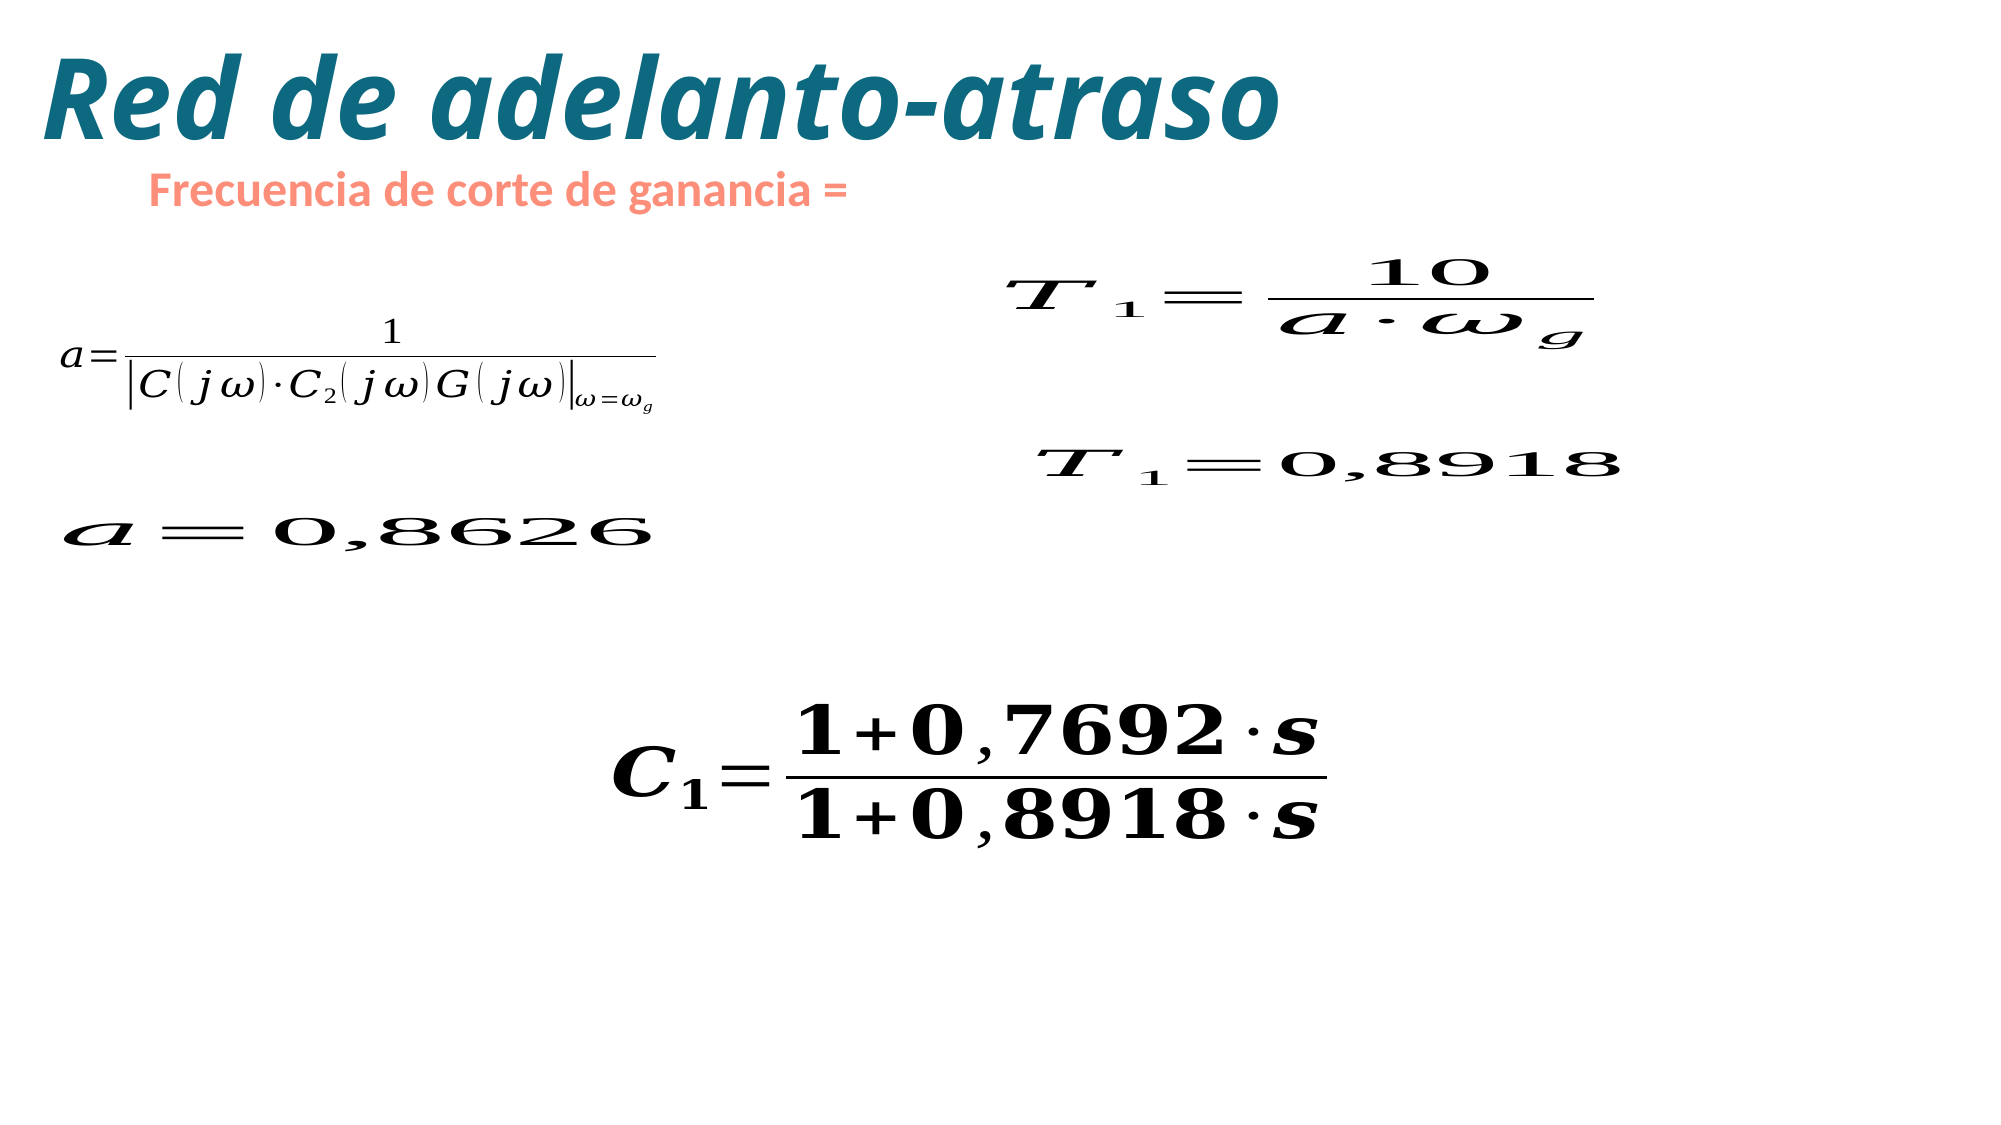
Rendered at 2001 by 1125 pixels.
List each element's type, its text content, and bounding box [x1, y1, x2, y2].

text_box Red de adelanto-atraso [26, 19, 1913, 170]
